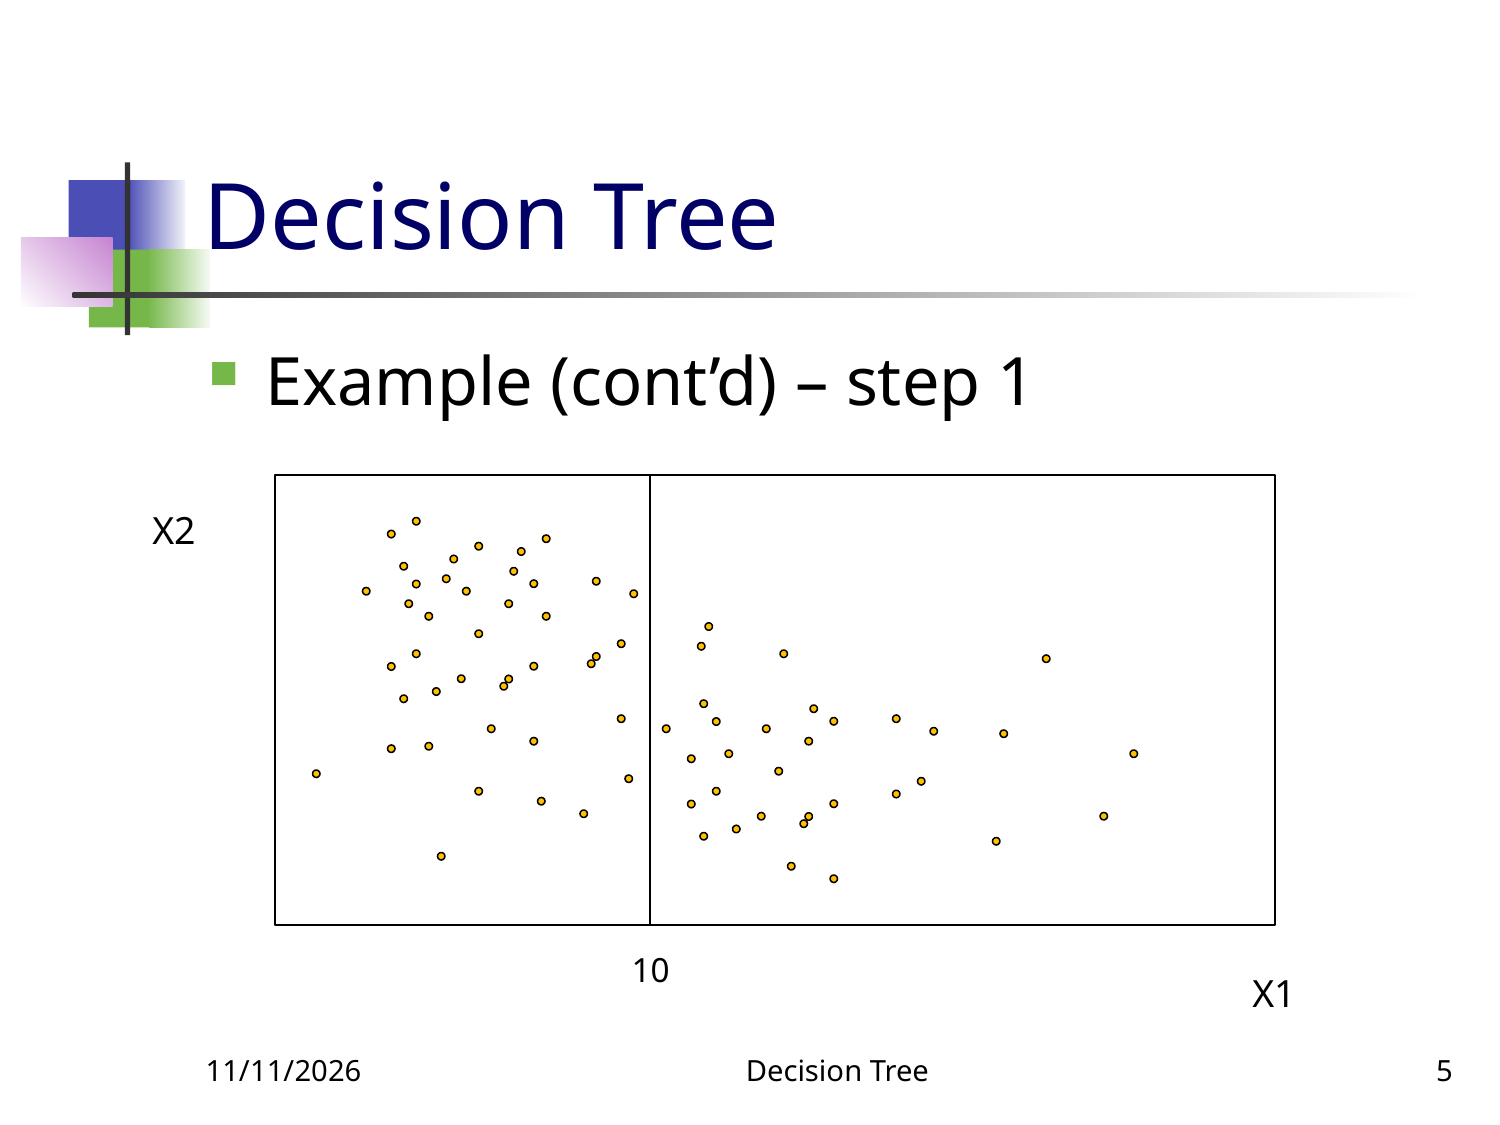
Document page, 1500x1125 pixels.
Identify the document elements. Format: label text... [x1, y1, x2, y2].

title Decision Tree [188, 35, 1468, 275]
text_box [137, 474, 1311, 1024]
slide_number 5 [1155, 1024, 1468, 1100]
footer Decision Tree [600, 1032, 1075, 1100]
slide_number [190, 1032, 504, 1100]
list Example (cont’d) – step 1 [193, 331, 1469, 1006]
